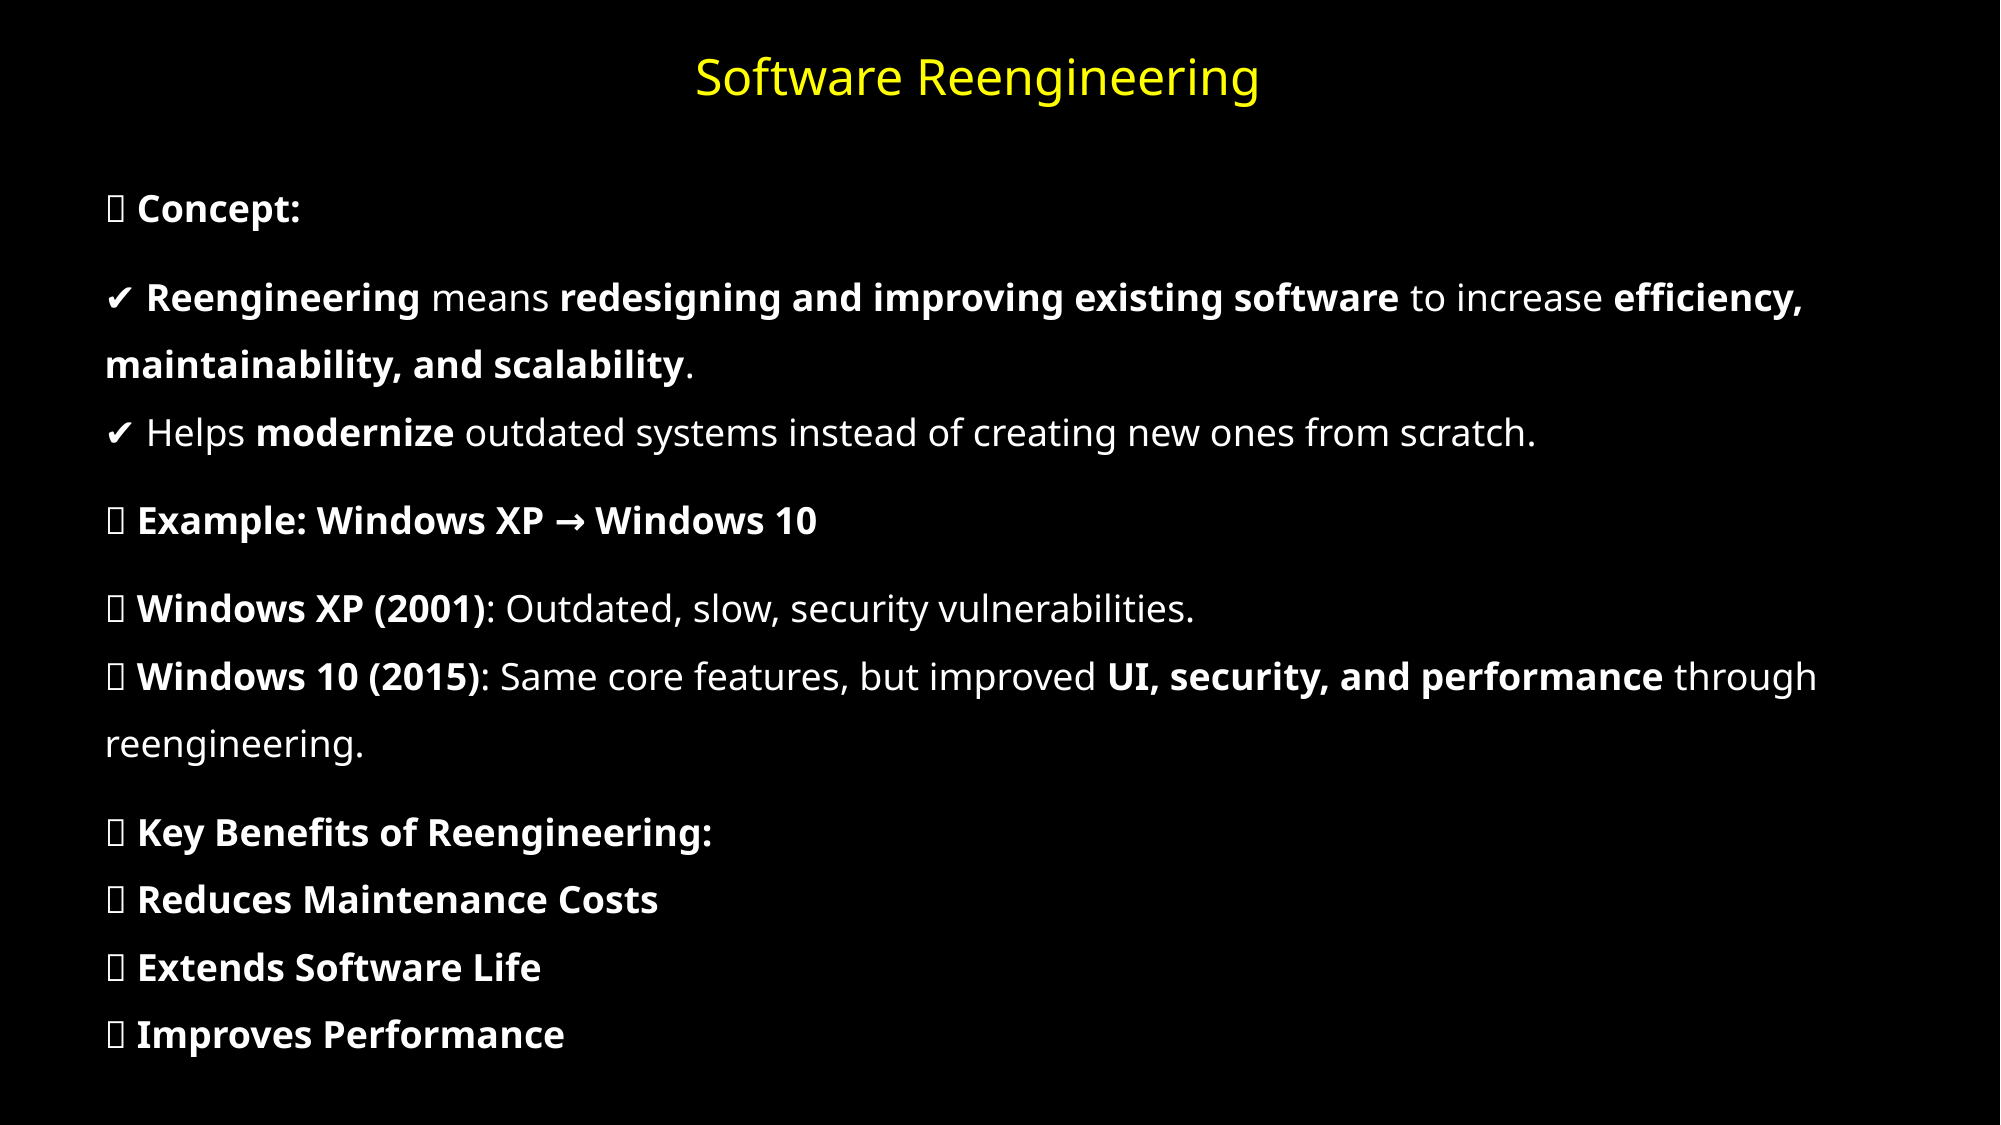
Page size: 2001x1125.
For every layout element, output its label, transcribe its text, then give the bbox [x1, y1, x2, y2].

title Software Reengineering [228, 26, 1729, 114]
subtitle 📝 Concept: ✔ Reengineering means redesigning and improving existing software to increase efficiency, maintainability, and scalability. ✔ Helps modernize outdated systems instead of creating new ones from scratch. 📌 Example: Windows XP → Windows 10 🔹 Windows XP (2001): Outdated, slow, security vulnerabilities. 🔹 Windows 10 (2015): Same core features, but improved UI, security, and performance through reengineering. ✅ Key Benefits of Reengineering: 🔹 Reduces Maintenance Costs 🔹 Extends Software Life 🔹 Improves Performance [89, 155, 1936, 1082]
